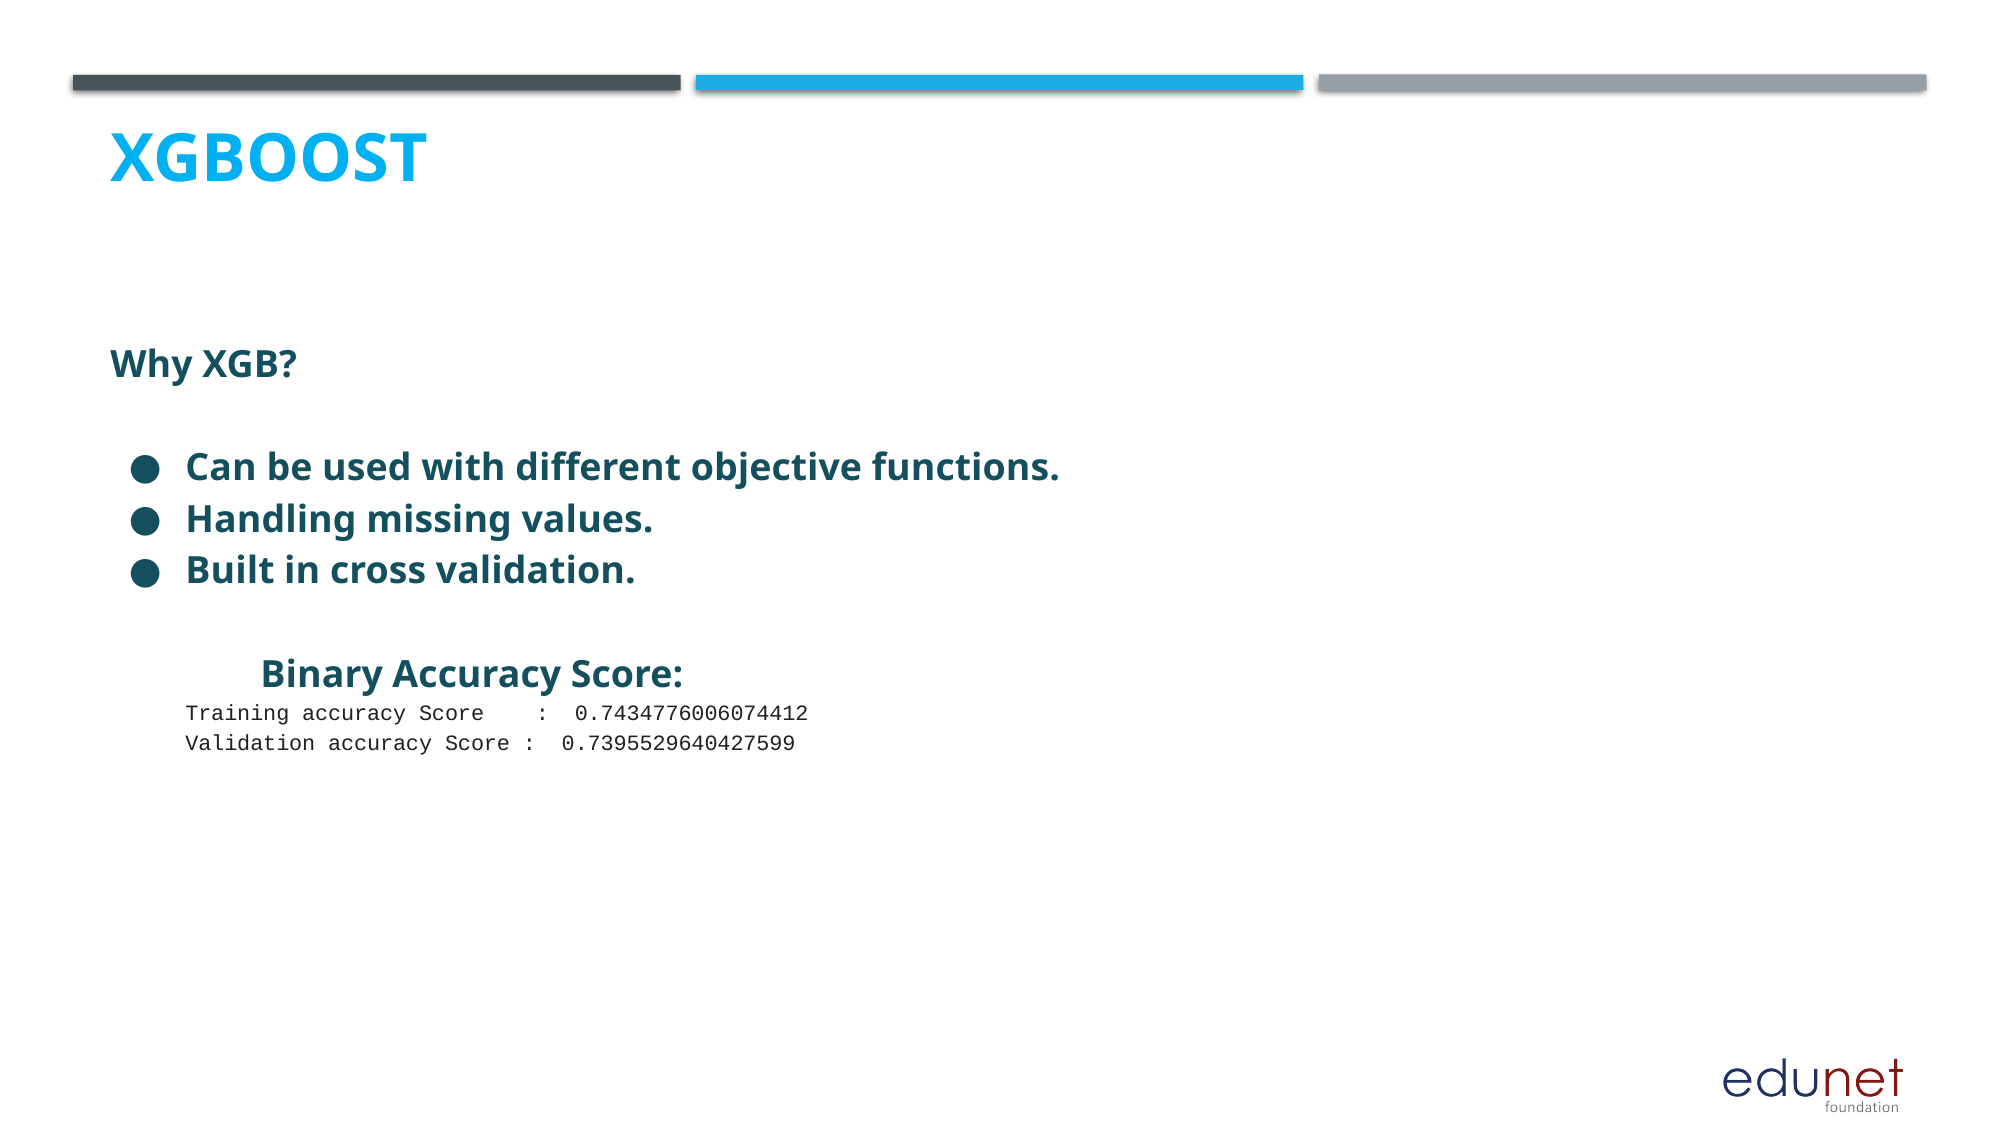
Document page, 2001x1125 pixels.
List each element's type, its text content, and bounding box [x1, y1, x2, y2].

picture [1719, 1056, 1905, 1116]
title XGBoost [95, 115, 1905, 203]
list Why XGB? Can be used with different objective functions. Handling missing values. Built in cross validation. Binary Accuracy Score: Training accuracy Score : 0.7434776006074412 Validation accuracy Score : 0.7395529640427599 [95, 213, 1905, 981]
